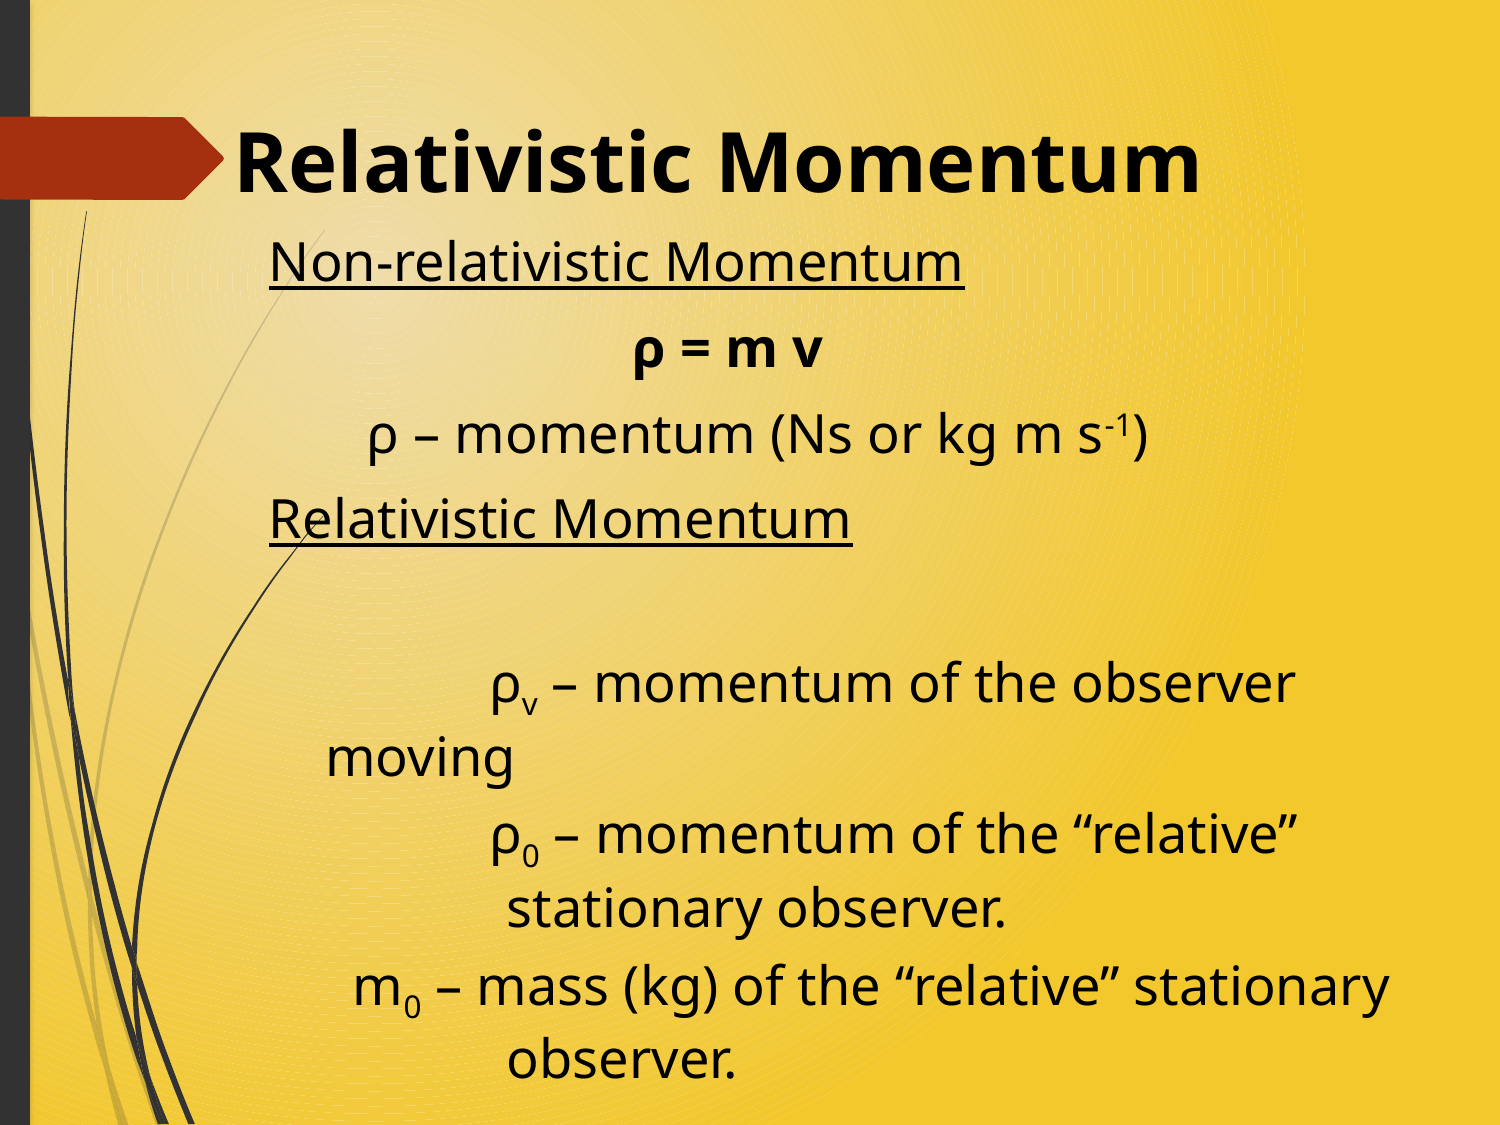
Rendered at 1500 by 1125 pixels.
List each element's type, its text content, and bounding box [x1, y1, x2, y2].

title Relativistic Momentum [218, 101, 1300, 312]
